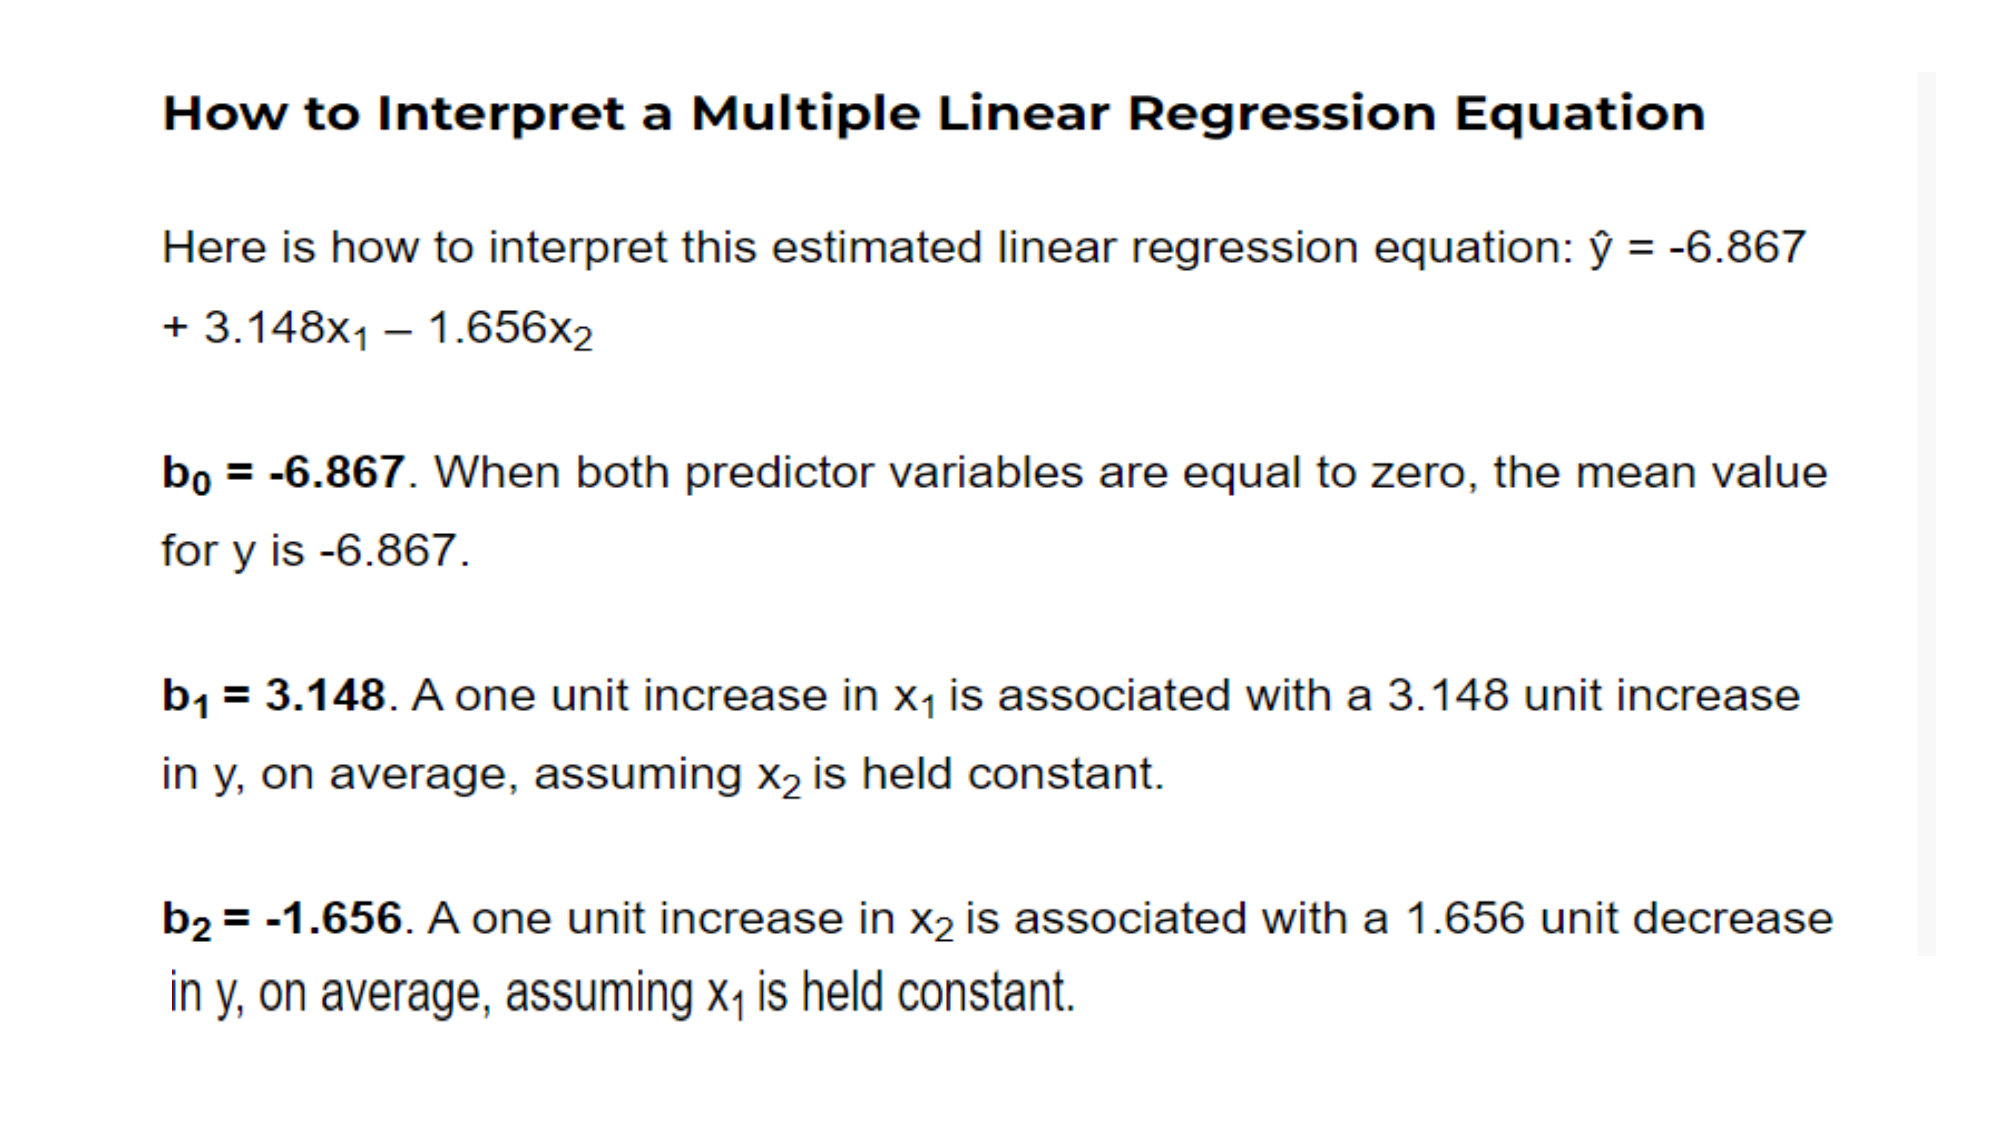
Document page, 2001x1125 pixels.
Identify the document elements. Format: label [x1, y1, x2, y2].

list [145, 72, 1936, 956]
picture [172, 955, 1104, 1096]
